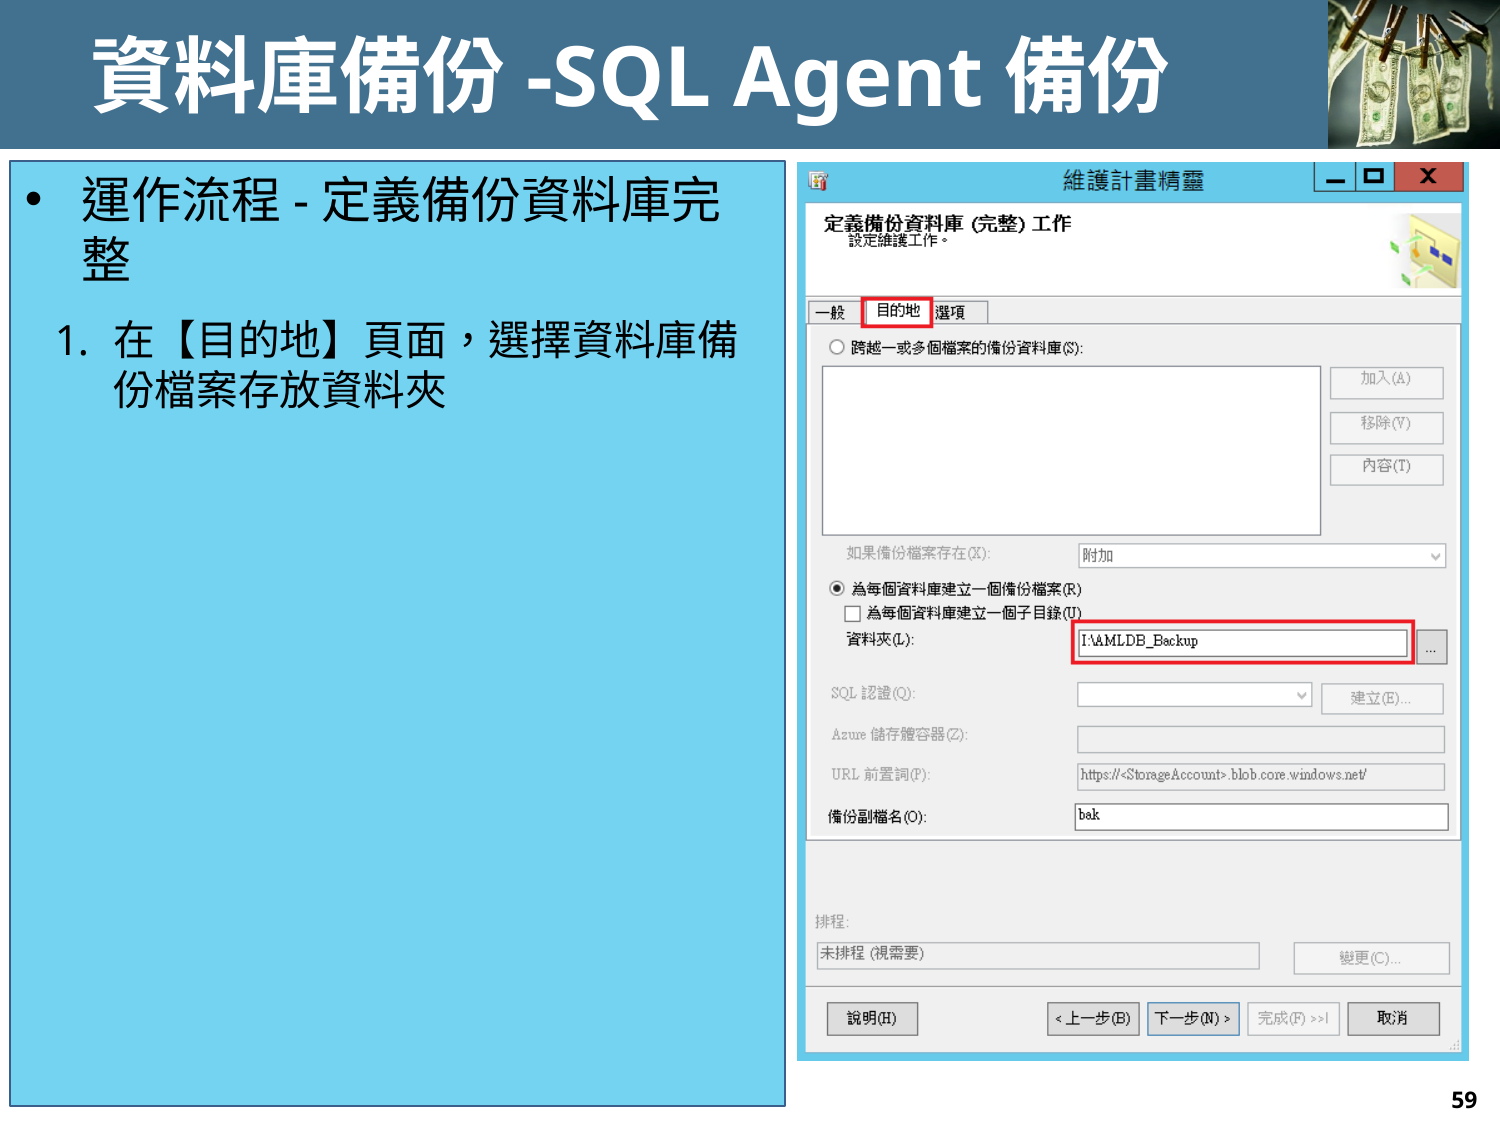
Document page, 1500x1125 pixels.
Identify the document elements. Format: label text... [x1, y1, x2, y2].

picture [1328, 0, 1500, 149]
picture [796, 161, 1469, 1062]
list 運作流程-定義備份資料庫完整 在【目的地】頁面，選擇資料庫備份檔案存放資料夾 [9, 160, 786, 1106]
slide_number 59 [1429, 1077, 1500, 1123]
title 資料庫備份-SQL Agent備份 [75, 15, 1425, 146]
